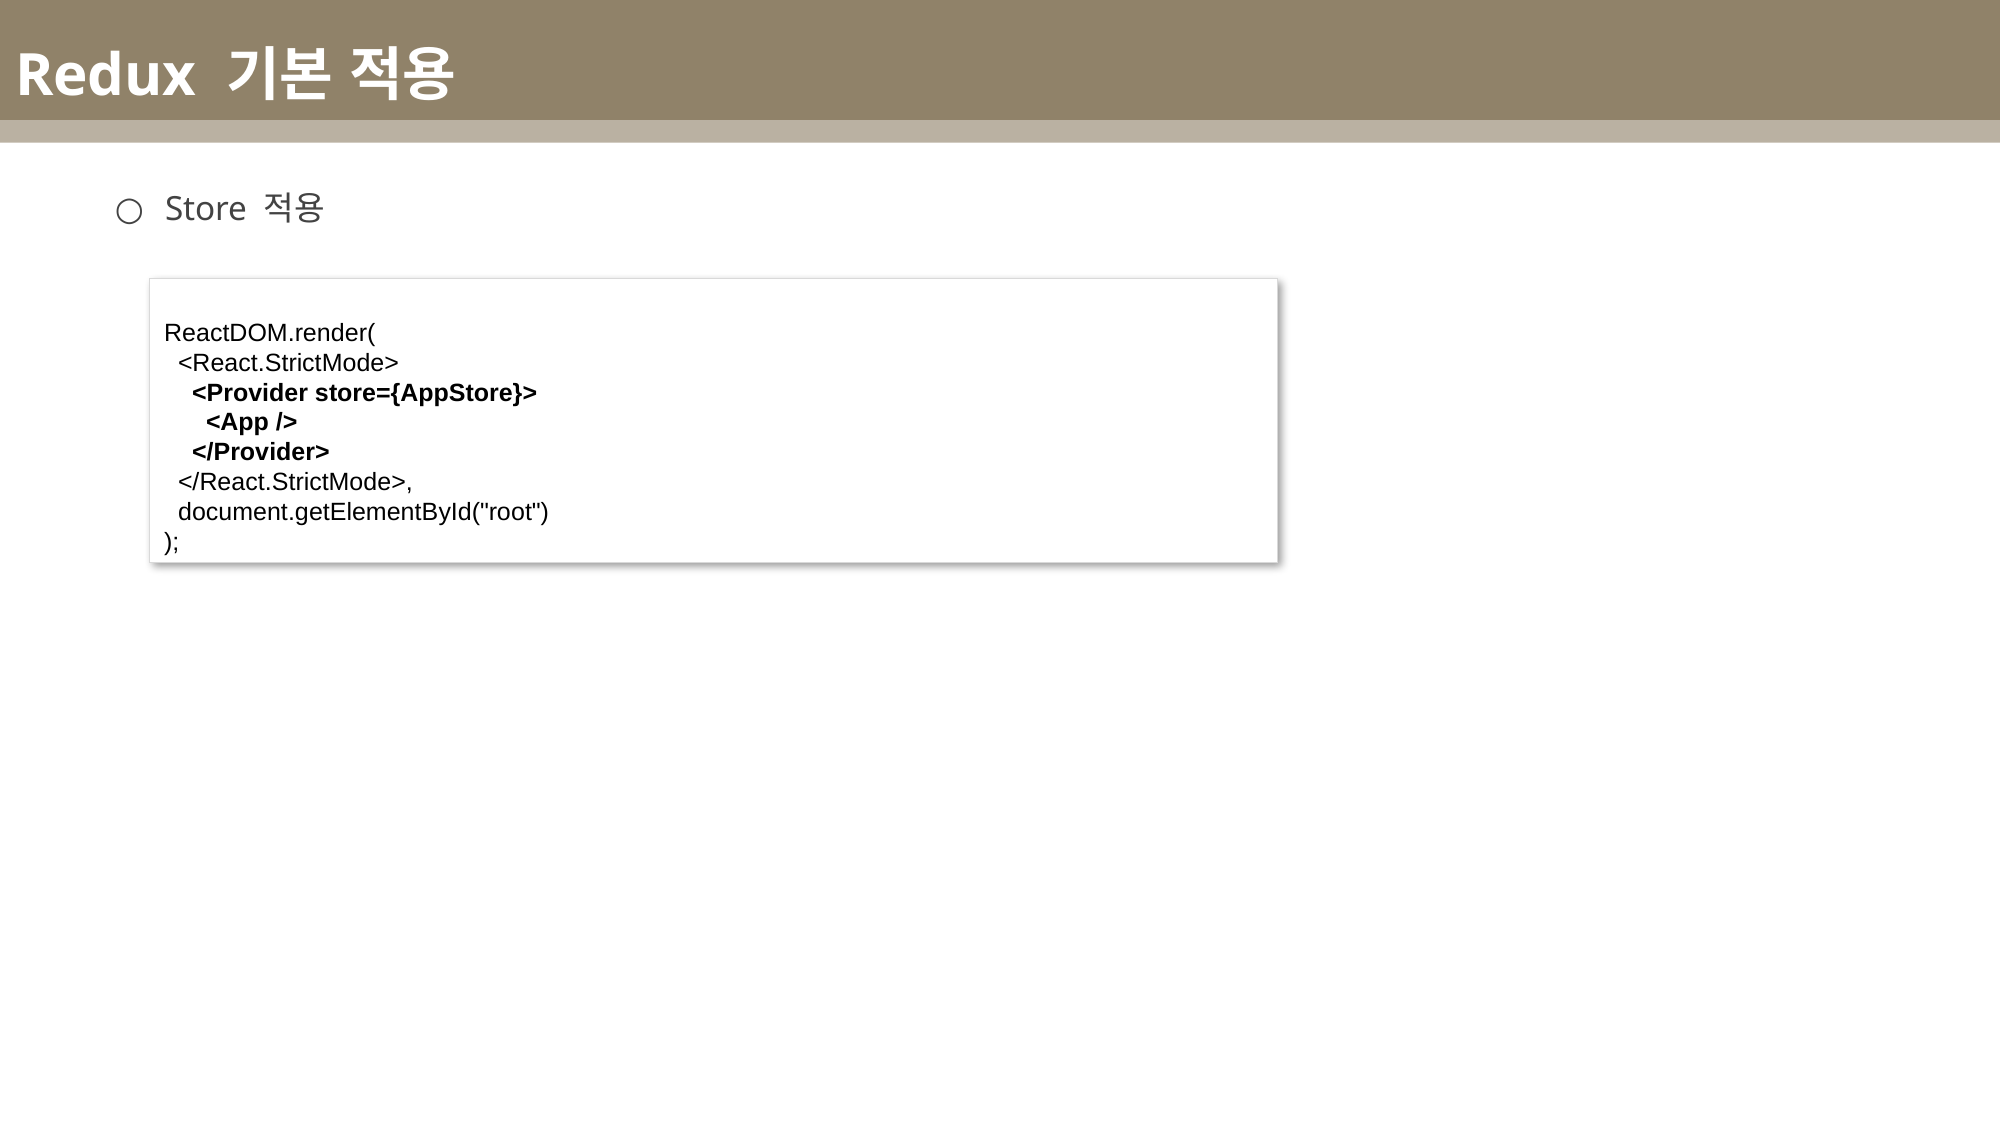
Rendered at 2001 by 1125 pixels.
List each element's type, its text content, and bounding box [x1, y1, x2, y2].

title Redux 기본 적용 [0, 22, 1800, 120]
list Store 적용 [0, 166, 1928, 1065]
text_box ReactDOM.render( <React.StrictMode> <Provider store={AppStore}> <App /> </Provider> </React.StrictMode>, document.getElementById("root") ); [149, 278, 1278, 563]
